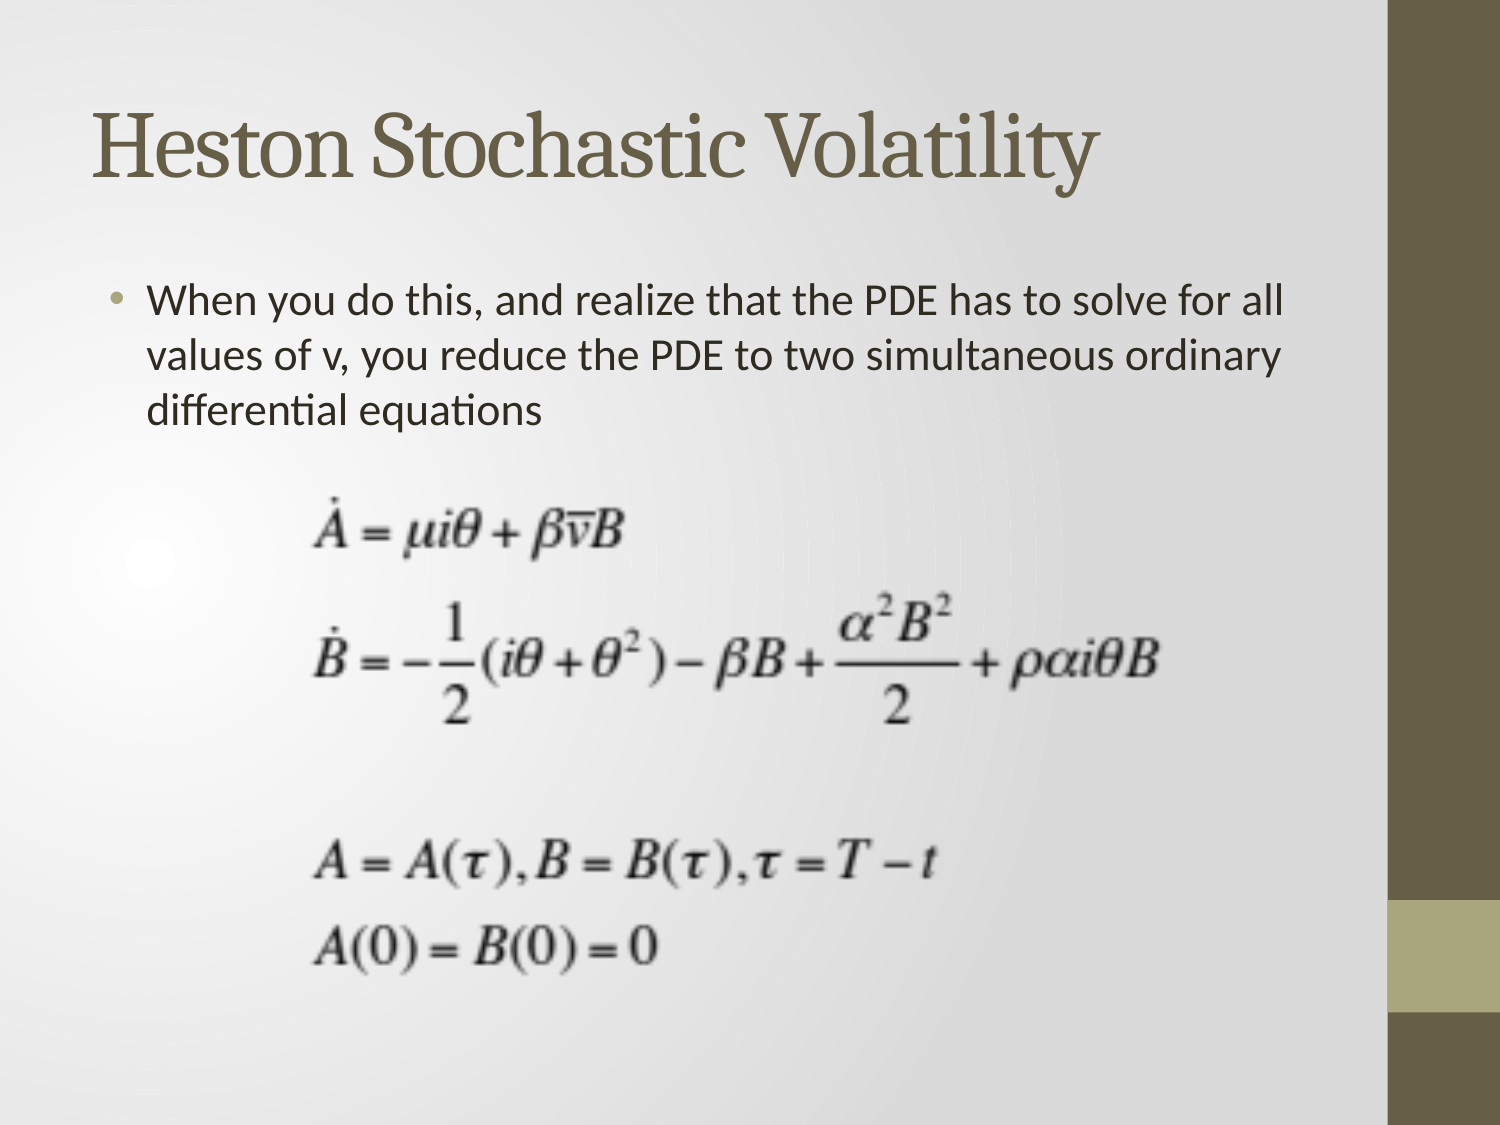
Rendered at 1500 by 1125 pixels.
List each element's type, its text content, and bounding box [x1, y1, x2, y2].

title Heston Stochastic Volatility [75, 45, 1325, 233]
list When you do this, and realize that the PDE has to solve for all values of v, you reduce the PDE to two simultaneous ordinary differential equations [75, 262, 1325, 1050]
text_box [305, 483, 1168, 984]
